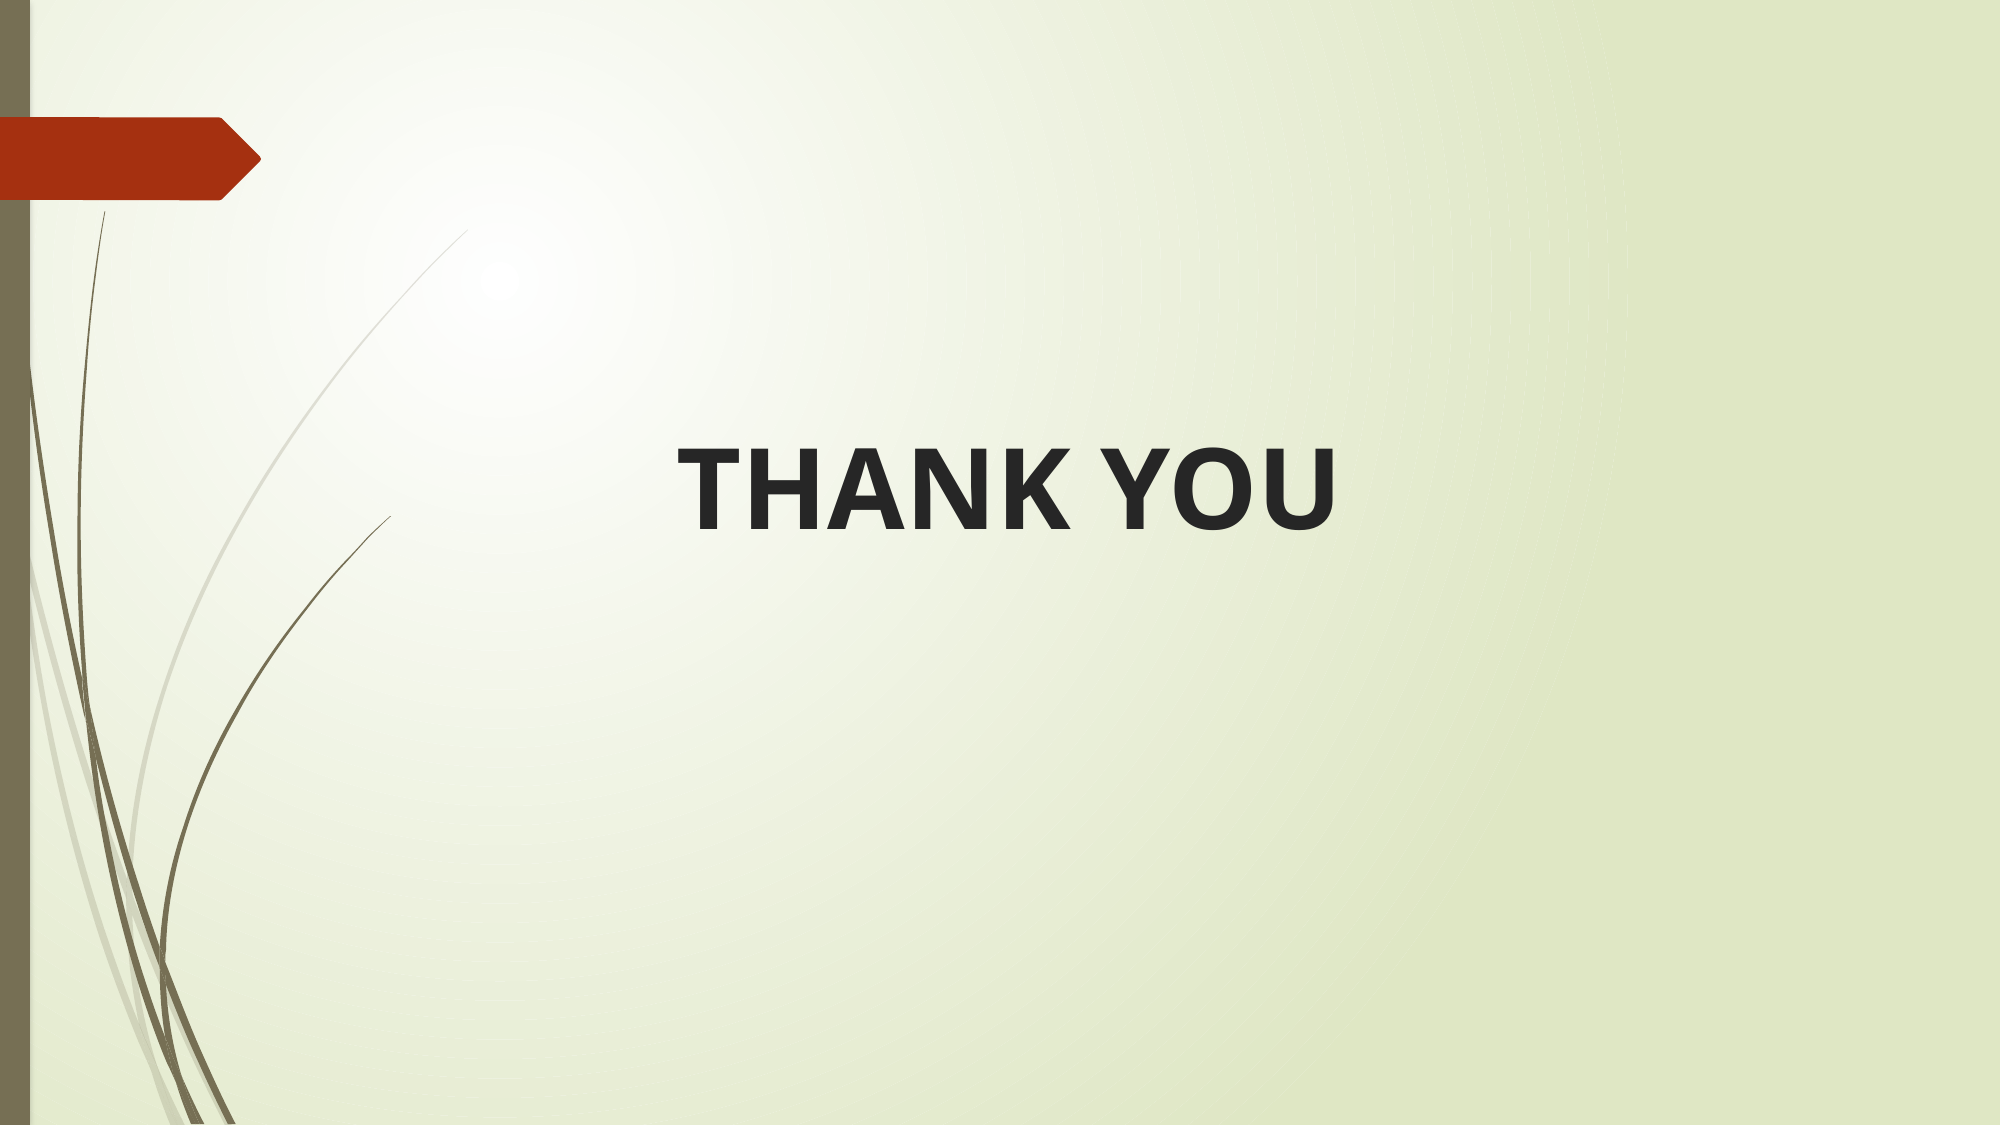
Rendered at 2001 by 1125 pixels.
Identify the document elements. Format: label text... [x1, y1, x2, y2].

title THANK YOU [151, 409, 1868, 597]
